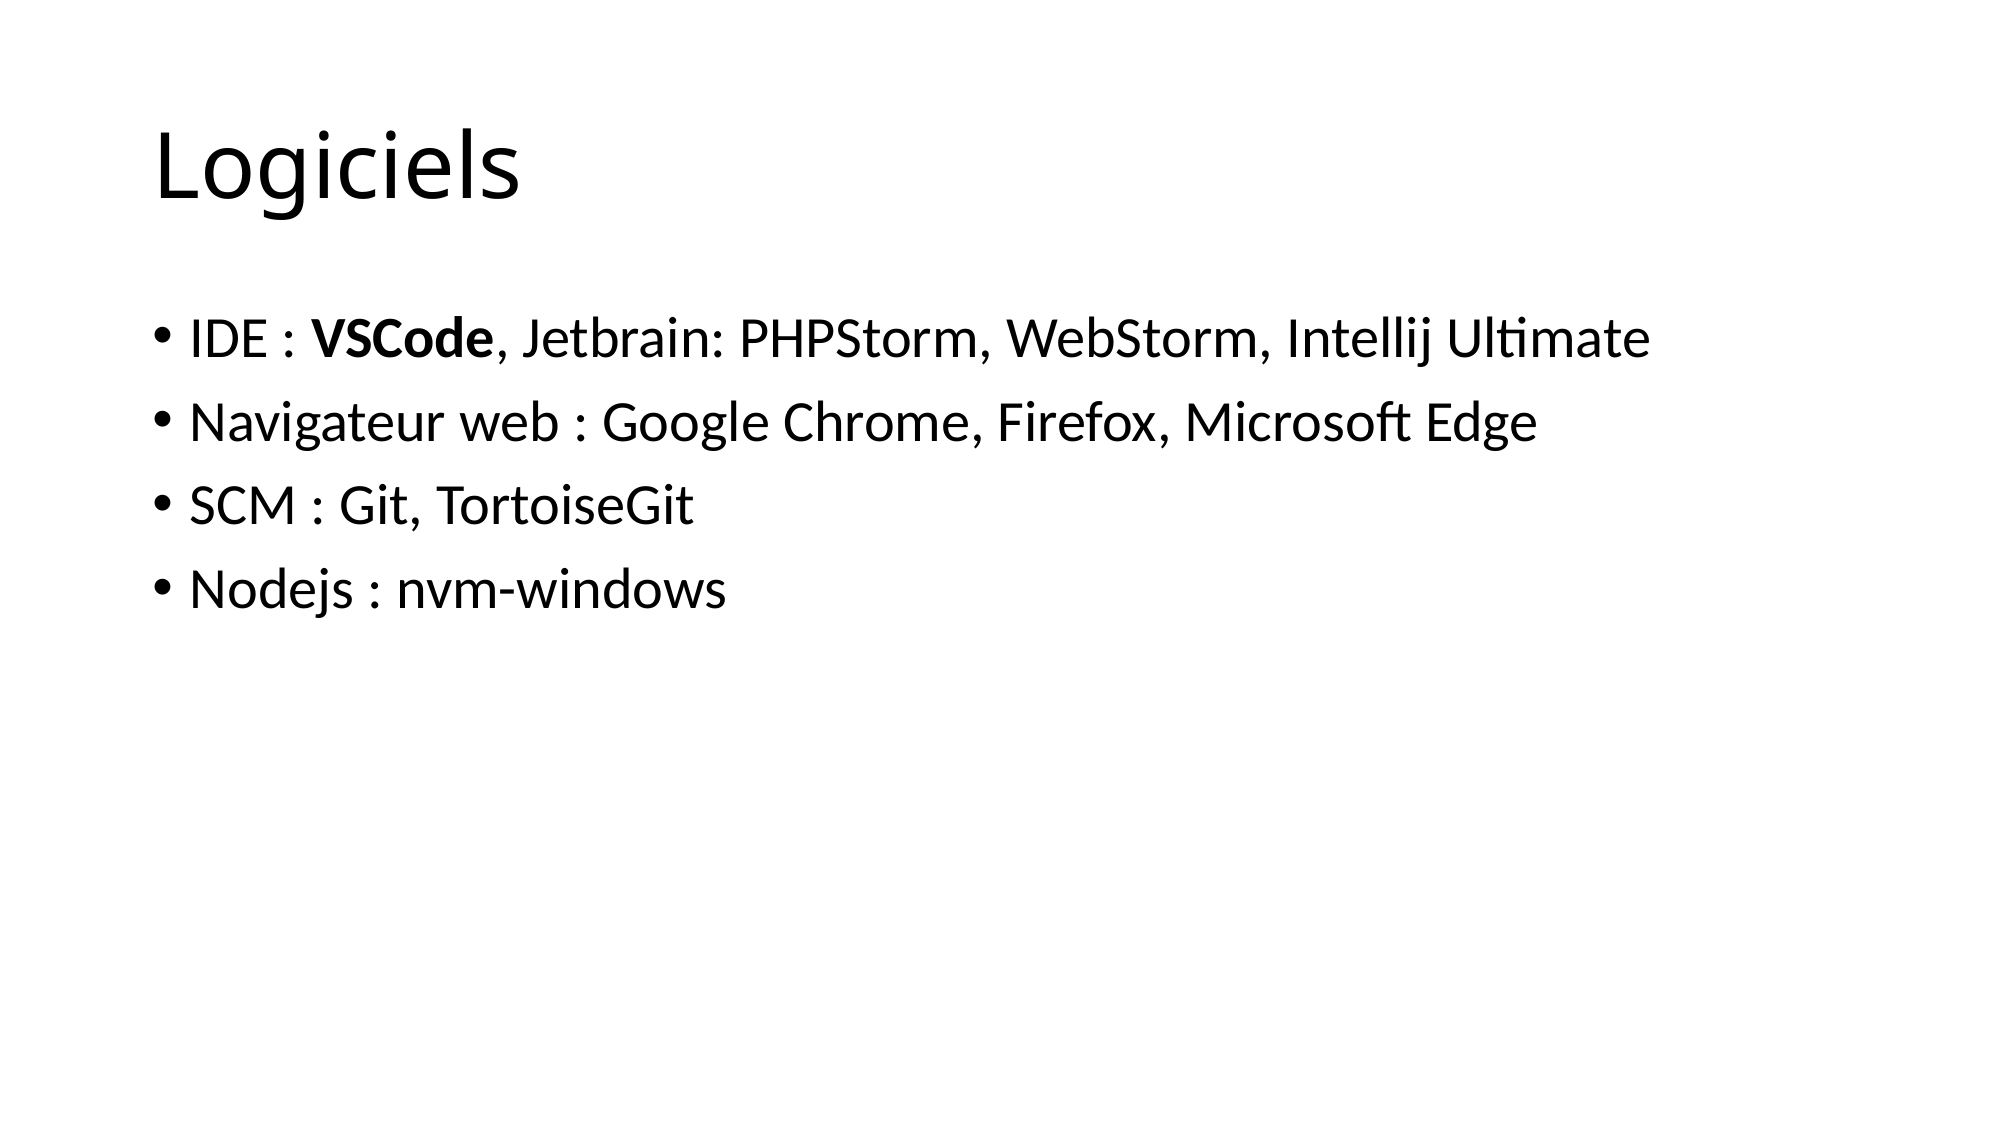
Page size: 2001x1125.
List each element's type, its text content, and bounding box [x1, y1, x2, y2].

title Logiciels [137, 59, 1863, 278]
list IDE : VSCode, Jetbrain: PHPStorm, WebStorm, Intellij Ultimate Navigateur web : Google Chrome, Firefox, Microsoft Edge SCM : Git, TortoiseGit Nodejs : nvm-windows [137, 299, 1863, 1014]
